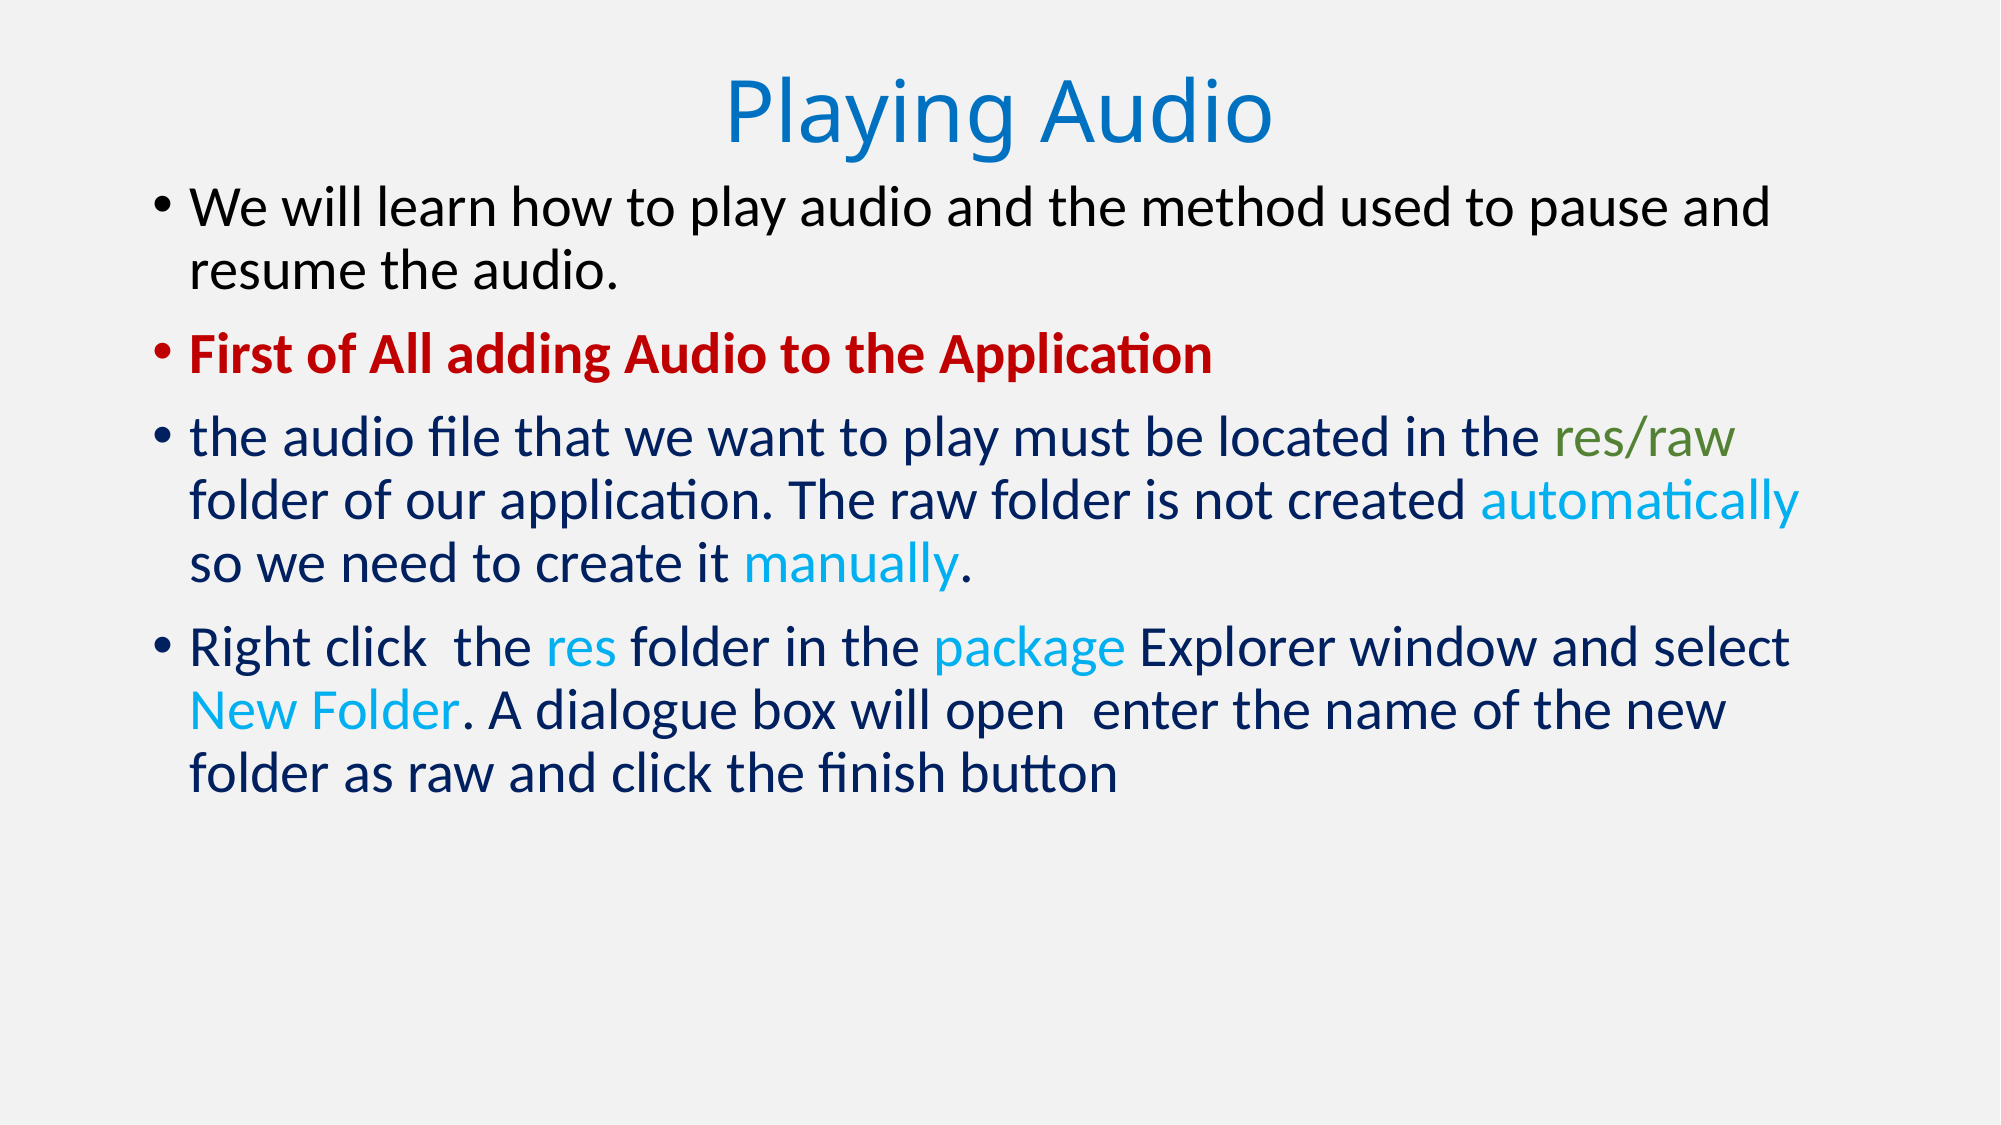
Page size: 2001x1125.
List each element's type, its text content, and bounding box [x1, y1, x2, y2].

title Playing Audio [137, 59, 1863, 168]
list We will learn how to play audio and the method used to pause and resume the audio. First of All adding Audio to the Application the audio file that we want to play must be located in the res/raw folder of our application. The raw folder is not created automatically so we need to create it manually. Right click the res folder in the package Explorer window and select New Folder. A dialogue box will open enter the name of the new folder as raw and click the finish button [137, 168, 1863, 1014]
